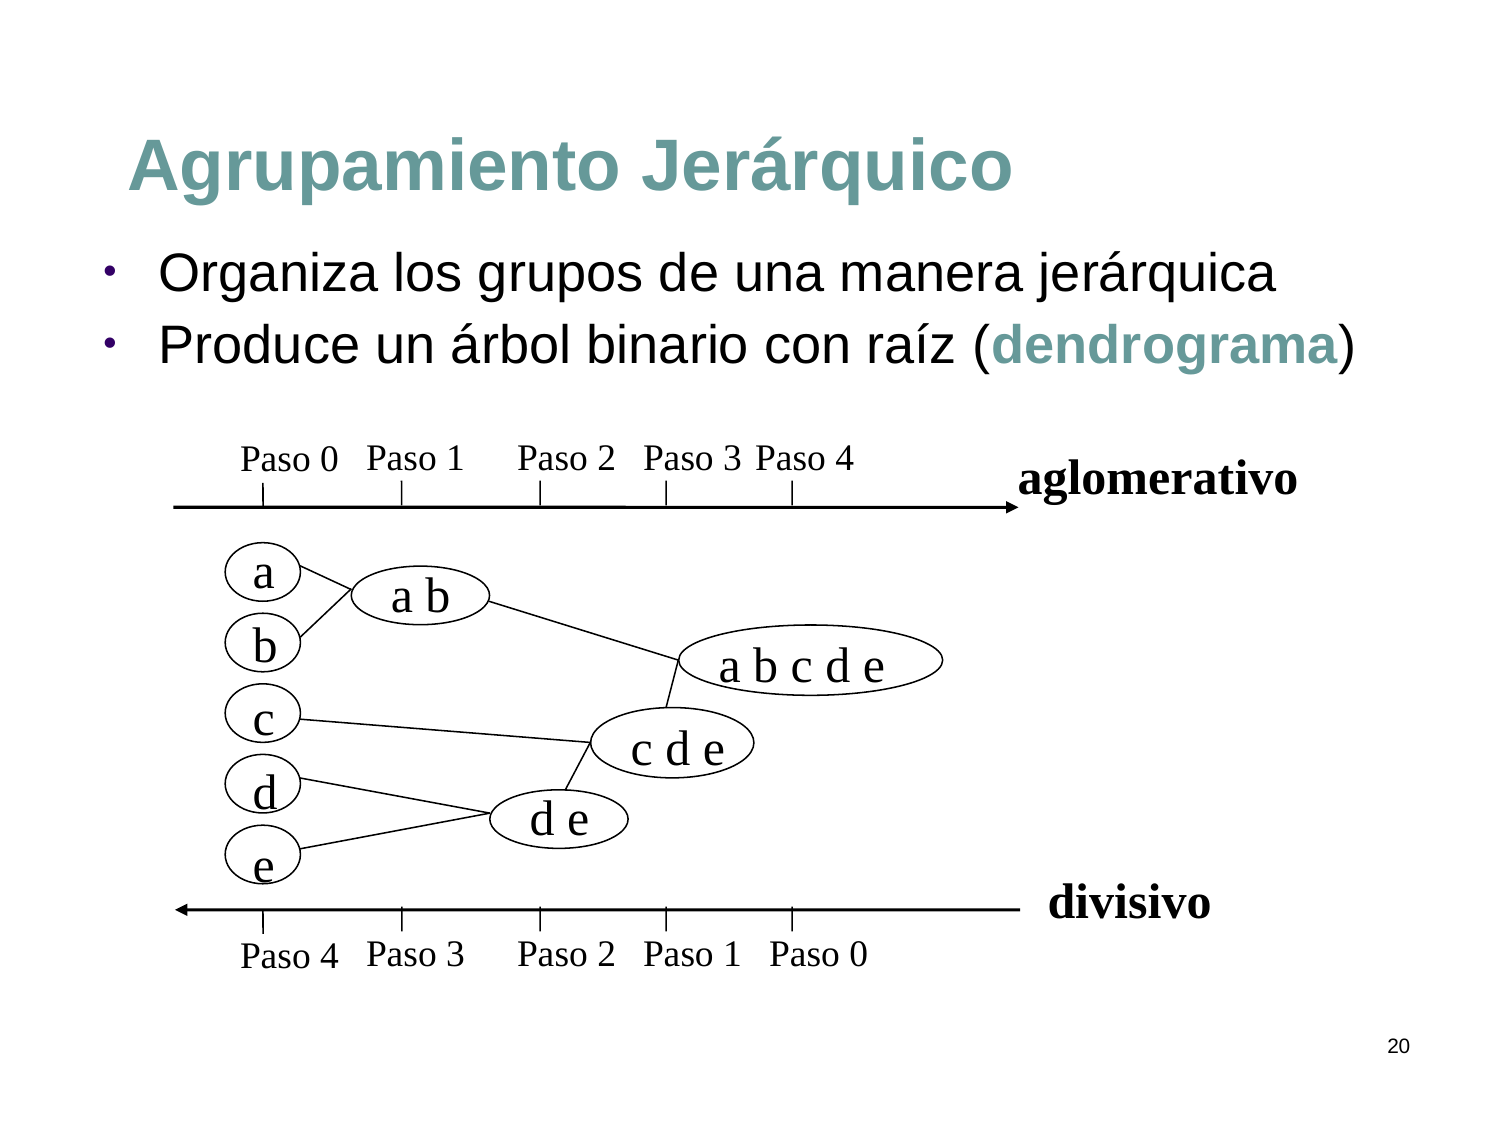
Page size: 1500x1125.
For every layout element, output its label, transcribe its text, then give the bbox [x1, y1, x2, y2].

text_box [174, 424, 1314, 996]
text_box 20 [1074, 1024, 1425, 1100]
text_box Agrupamiento Jerárquico [112, 24, 1388, 213]
text_box Organiza los grupos de una manera jerárquica Produce un árbol binario con raíz (dendrograma) [87, 237, 1400, 1088]
